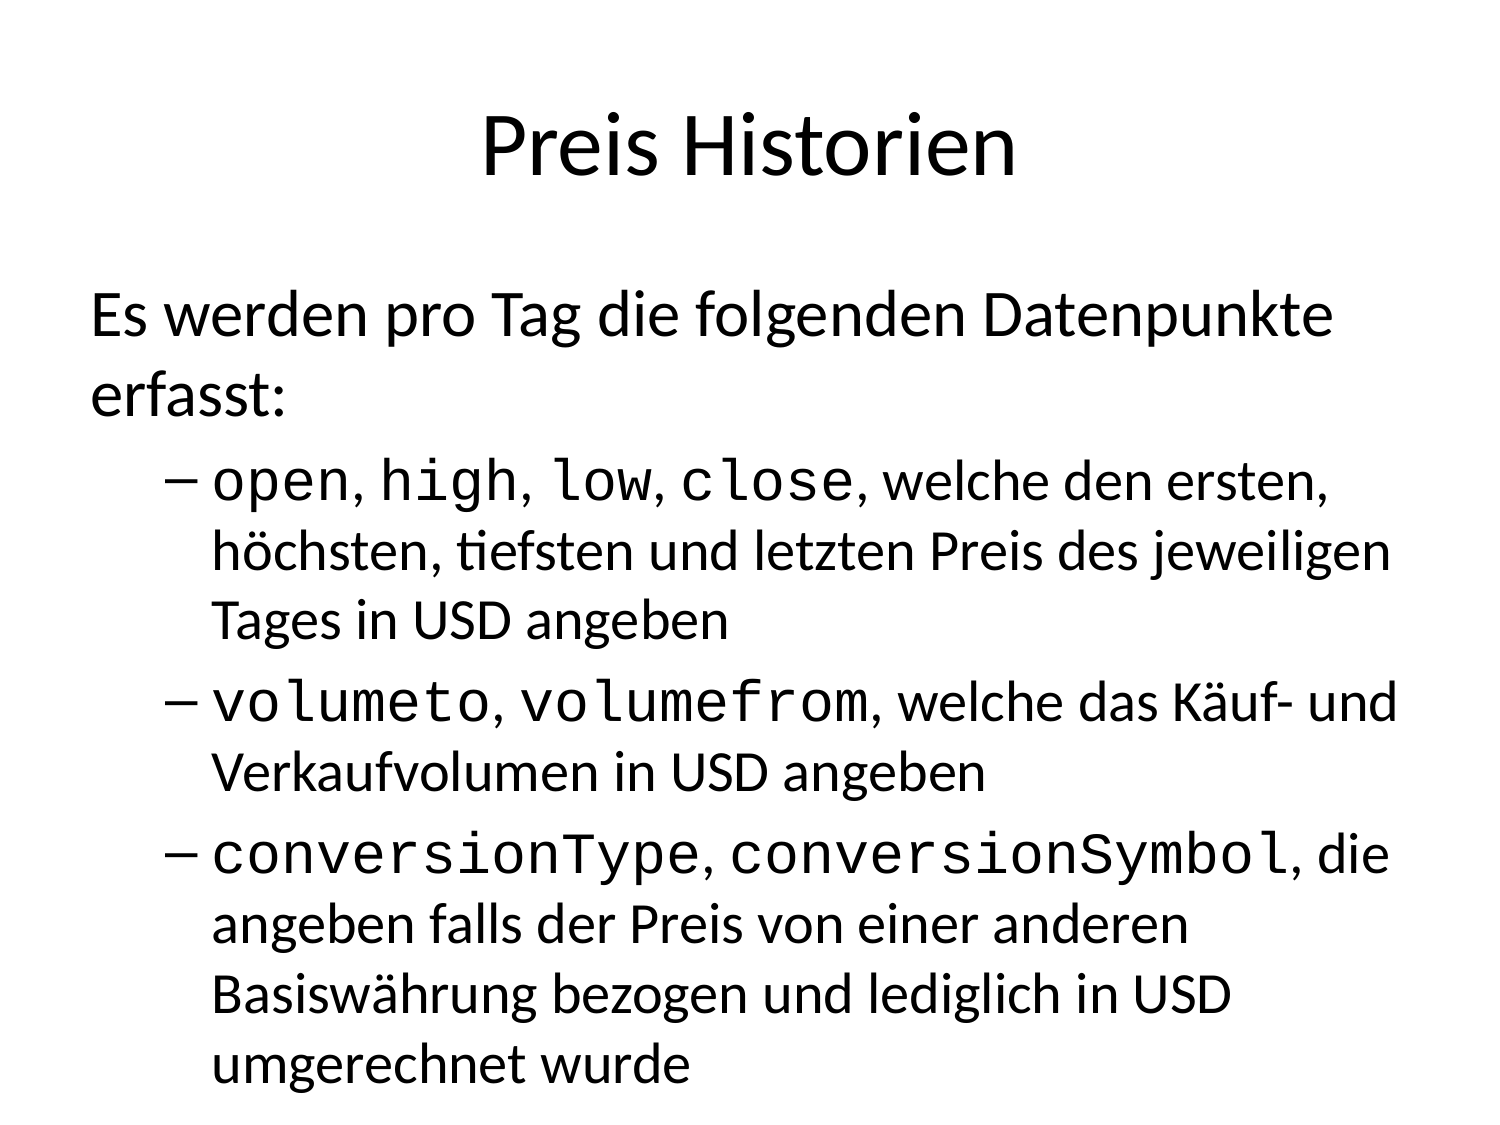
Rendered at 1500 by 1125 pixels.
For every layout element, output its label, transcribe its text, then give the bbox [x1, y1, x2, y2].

list Es werden pro Tag die folgenden Datenpunkte erfasst: open, high, low, close, welche den ersten, höchsten, tiefsten und letzten Preis des jeweiligen Tages in USD angeben volumeto, volumefrom, welche das Käuf- und Verkaufvolumen in USD angeben conversionType, conversionSymbol, die angeben falls der Preis von einer anderen Basiswährung bezogen und lediglich in USD umgerechnet wurde [75, 262, 1425, 1005]
title Preis Historien [75, 45, 1425, 233]
